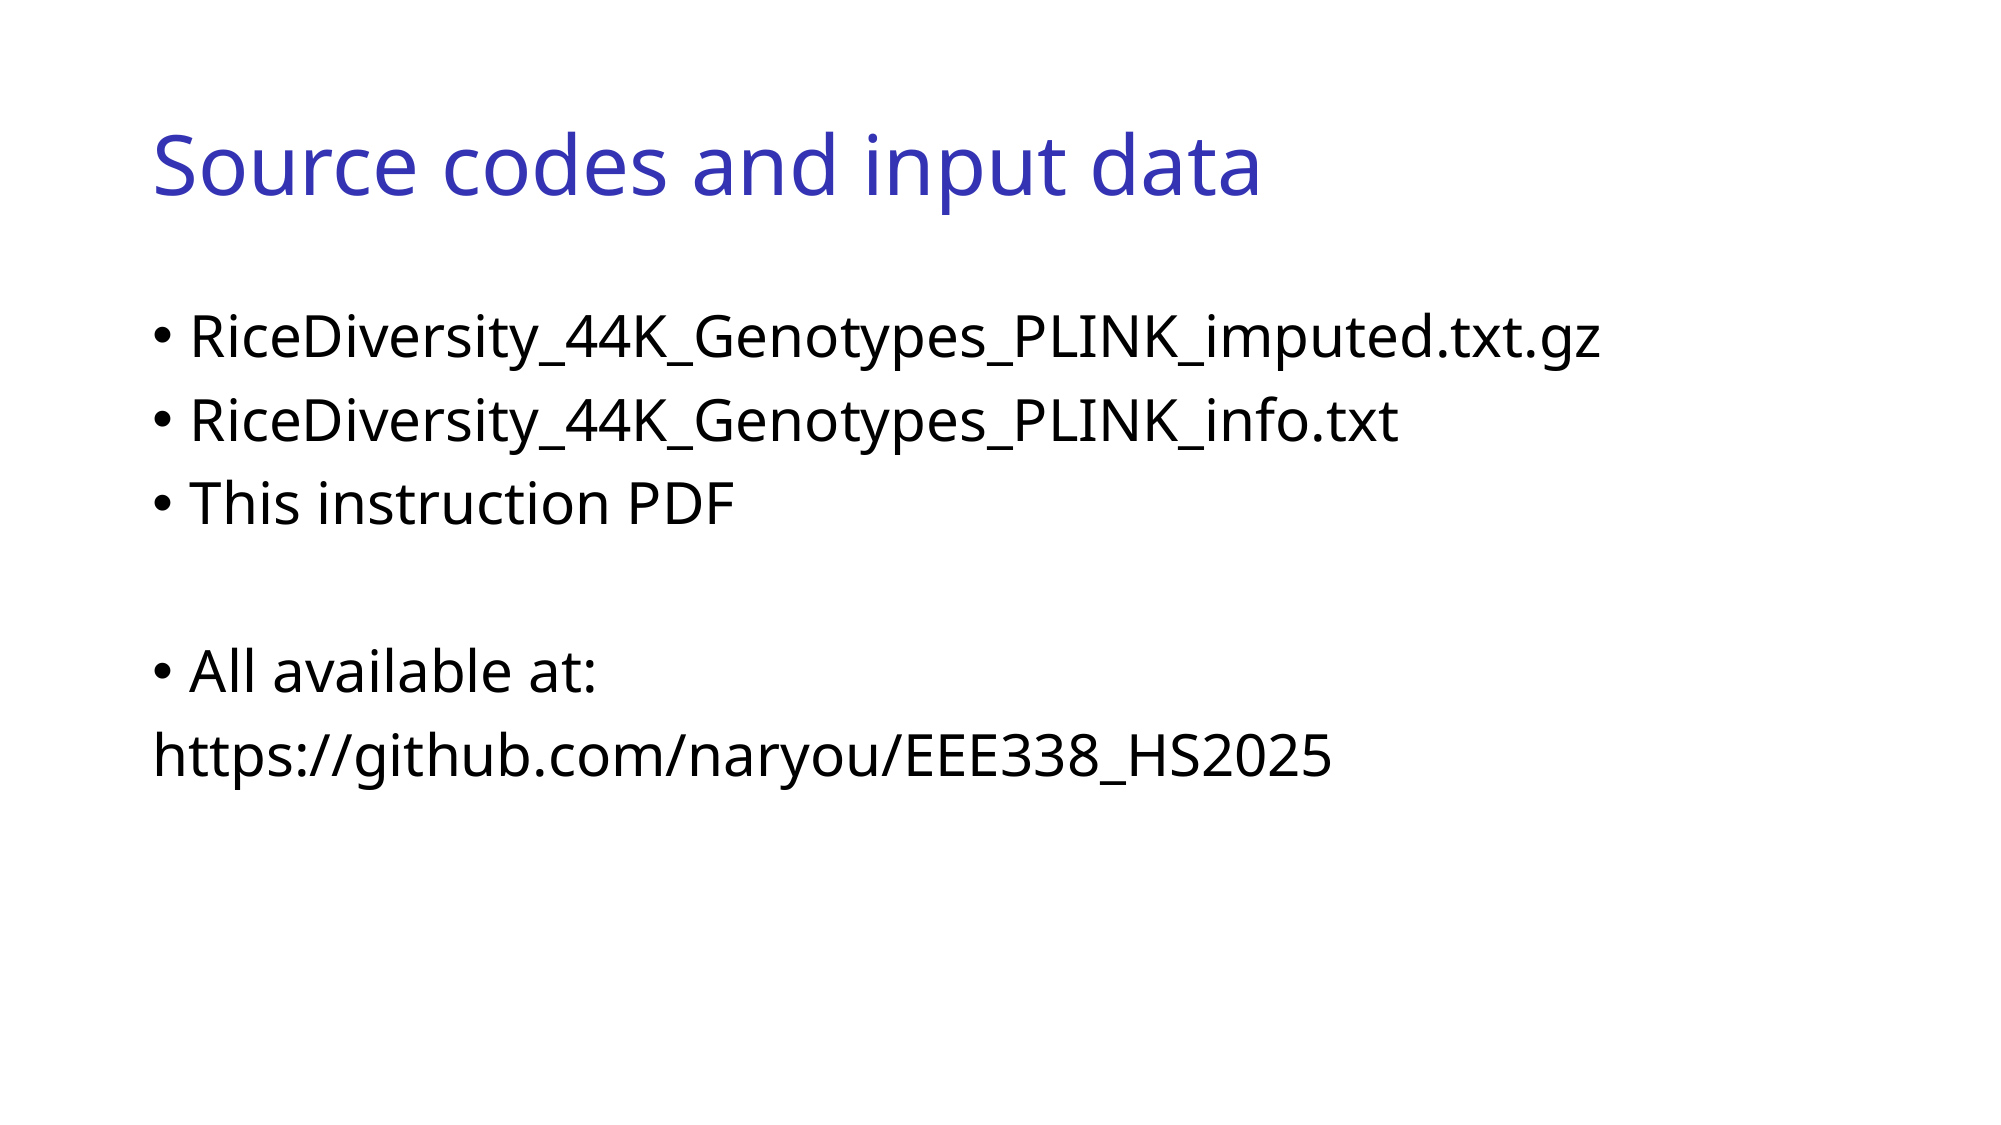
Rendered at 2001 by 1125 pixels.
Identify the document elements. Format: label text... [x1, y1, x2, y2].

list RiceDiversity_44K_Genotypes_PLINK_imputed.txt.gz RiceDiversity_44K_Genotypes_PLINK_info.txt This instruction PDF All available at: https://github.com/naryou/EEE338_HS2025 [137, 299, 1863, 1014]
title Source codes and input data [137, 59, 1863, 278]
